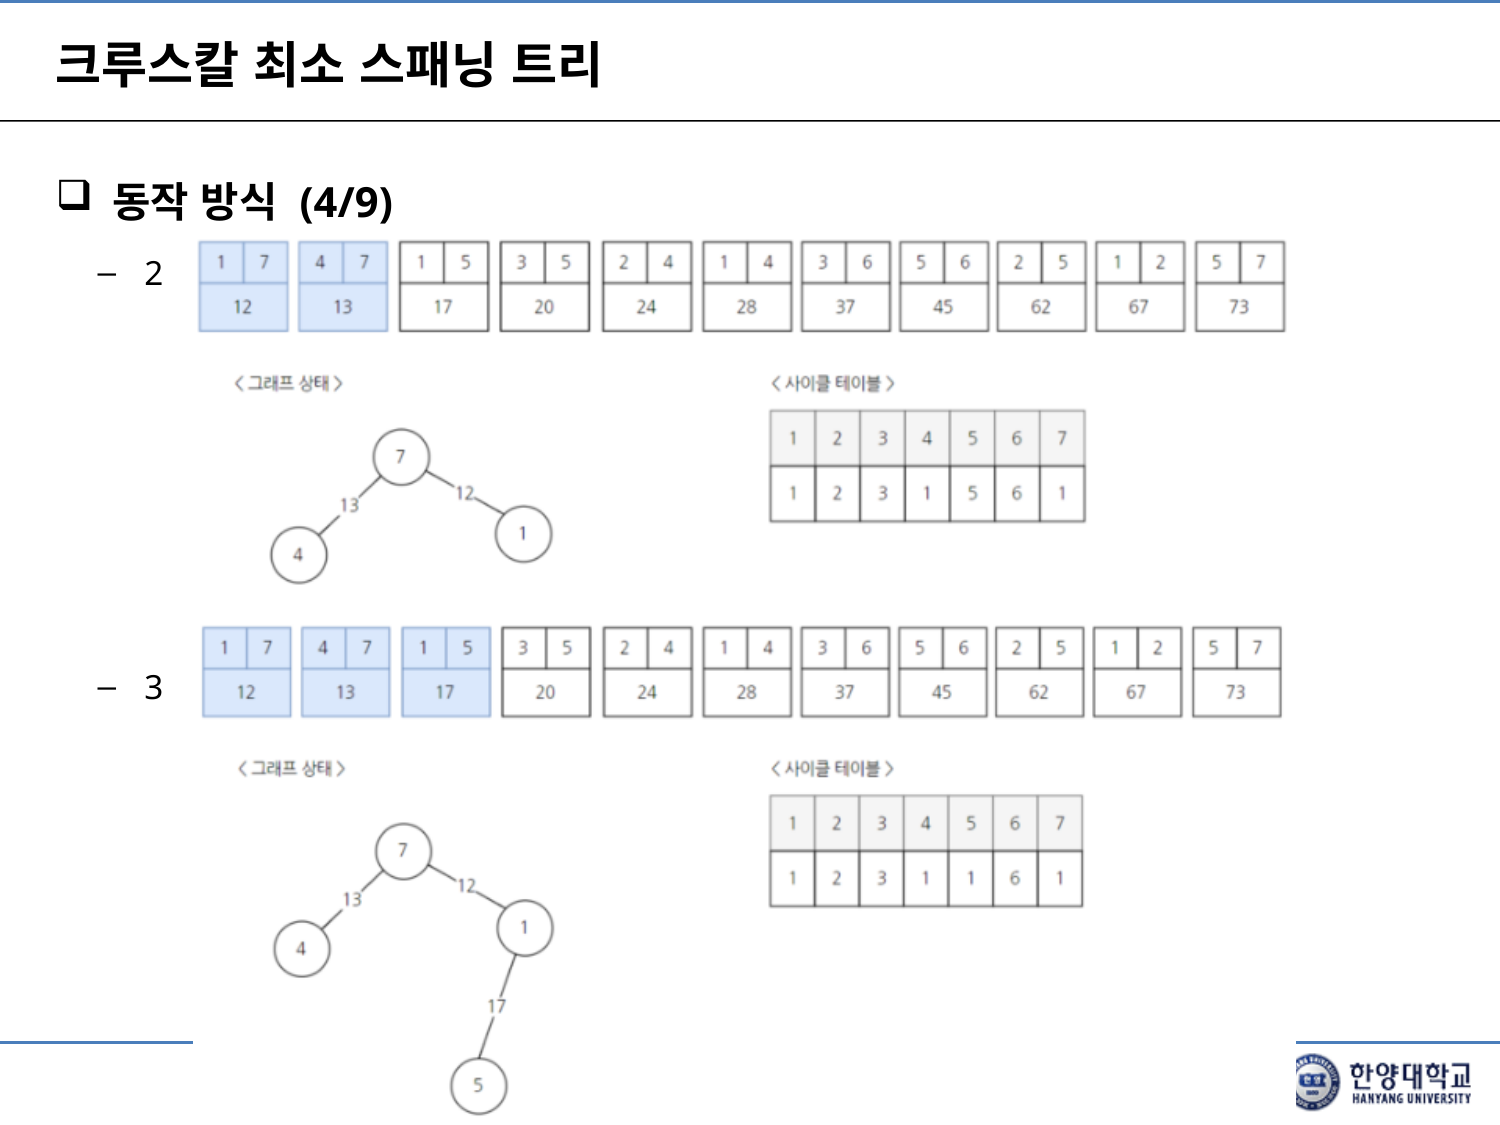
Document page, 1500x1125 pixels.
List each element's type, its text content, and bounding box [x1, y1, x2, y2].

list 동작 방식 (4/9) 2 3 [40, 142, 1449, 1017]
picture [193, 232, 1296, 602]
picture [193, 613, 1496, 1125]
title 크루스칼 최소 스패닝 트리 [40, 32, 1449, 95]
